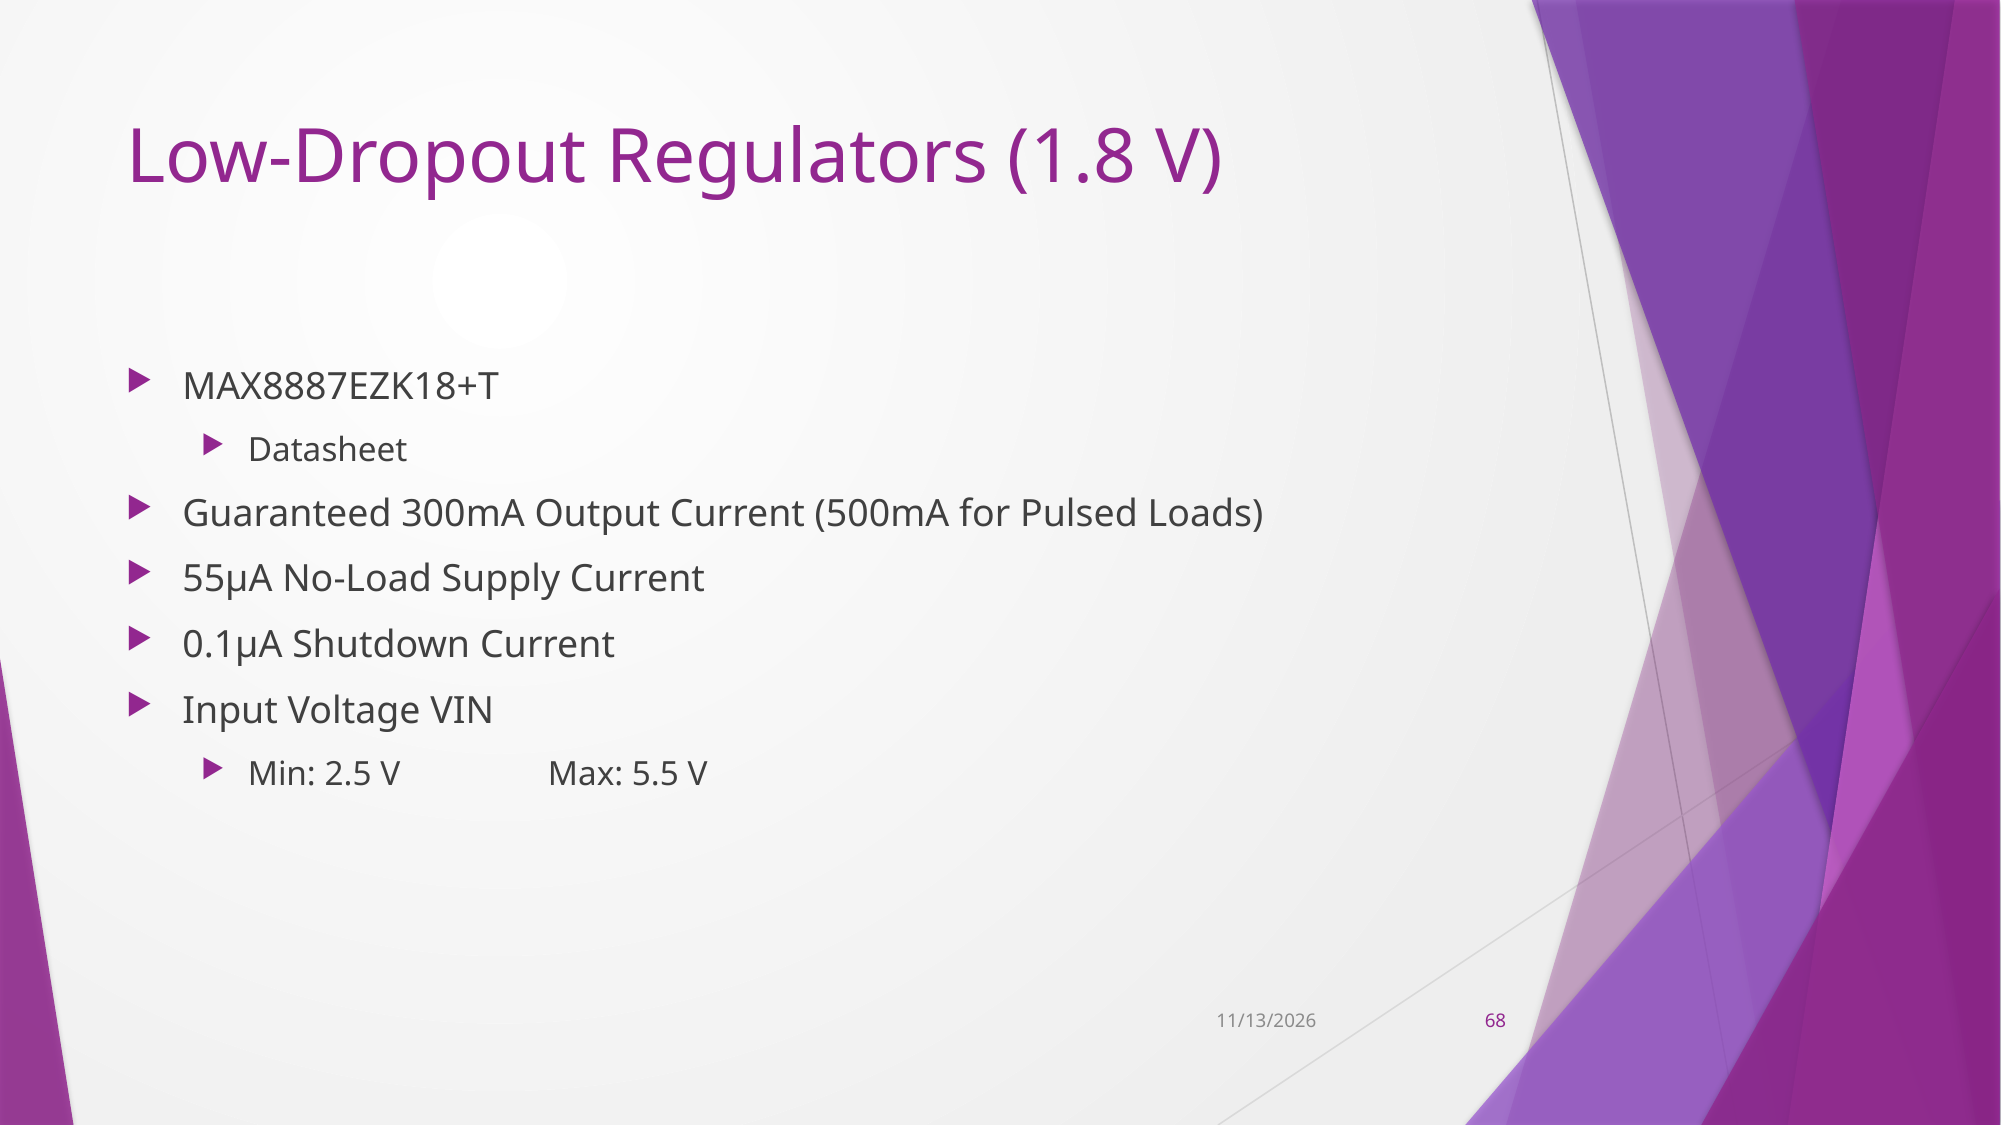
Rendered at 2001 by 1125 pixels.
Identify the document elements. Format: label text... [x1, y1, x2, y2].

title Low-Dropout Regulators (1.8 V) [111, 99, 1522, 317]
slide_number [1181, 991, 1332, 1051]
slide_number 68 [1409, 991, 1522, 1051]
list MAX8887EZK18+T Datasheet Guaranteed 300mA Output Current (500mA for Pulsed Loads) 55μA No-Load Supply Current 0.1μA Shutdown Current Input Voltage VIN Min: 2.5 V Max: 5.5 V [111, 354, 1522, 992]
